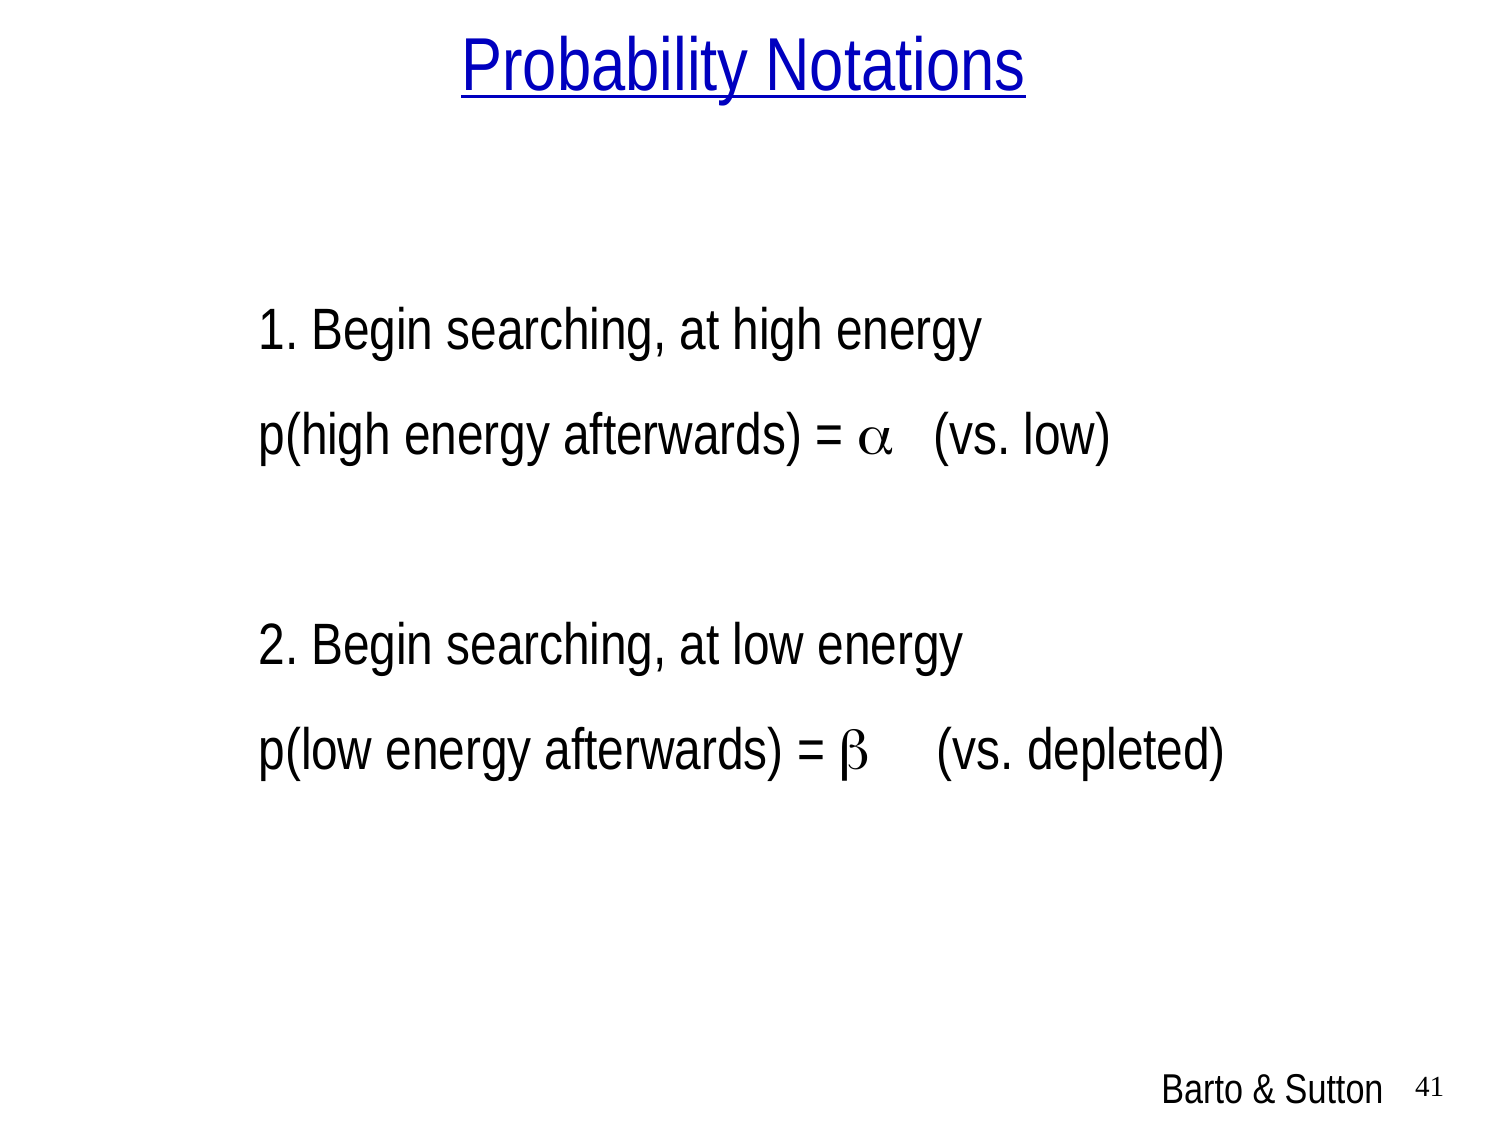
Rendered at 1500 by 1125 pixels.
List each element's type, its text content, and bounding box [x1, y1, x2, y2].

title Probability Notations [0, 31, 1488, 113]
text_box 1. Begin searching, at high energy p(high energy afterwards) =  (vs. low) 2. Begin searching, at low energy p(low energy afterwards) =  (vs. depleted) [243, 248, 1244, 893]
text_box Barto & Sutton [1146, 1054, 1399, 1119]
